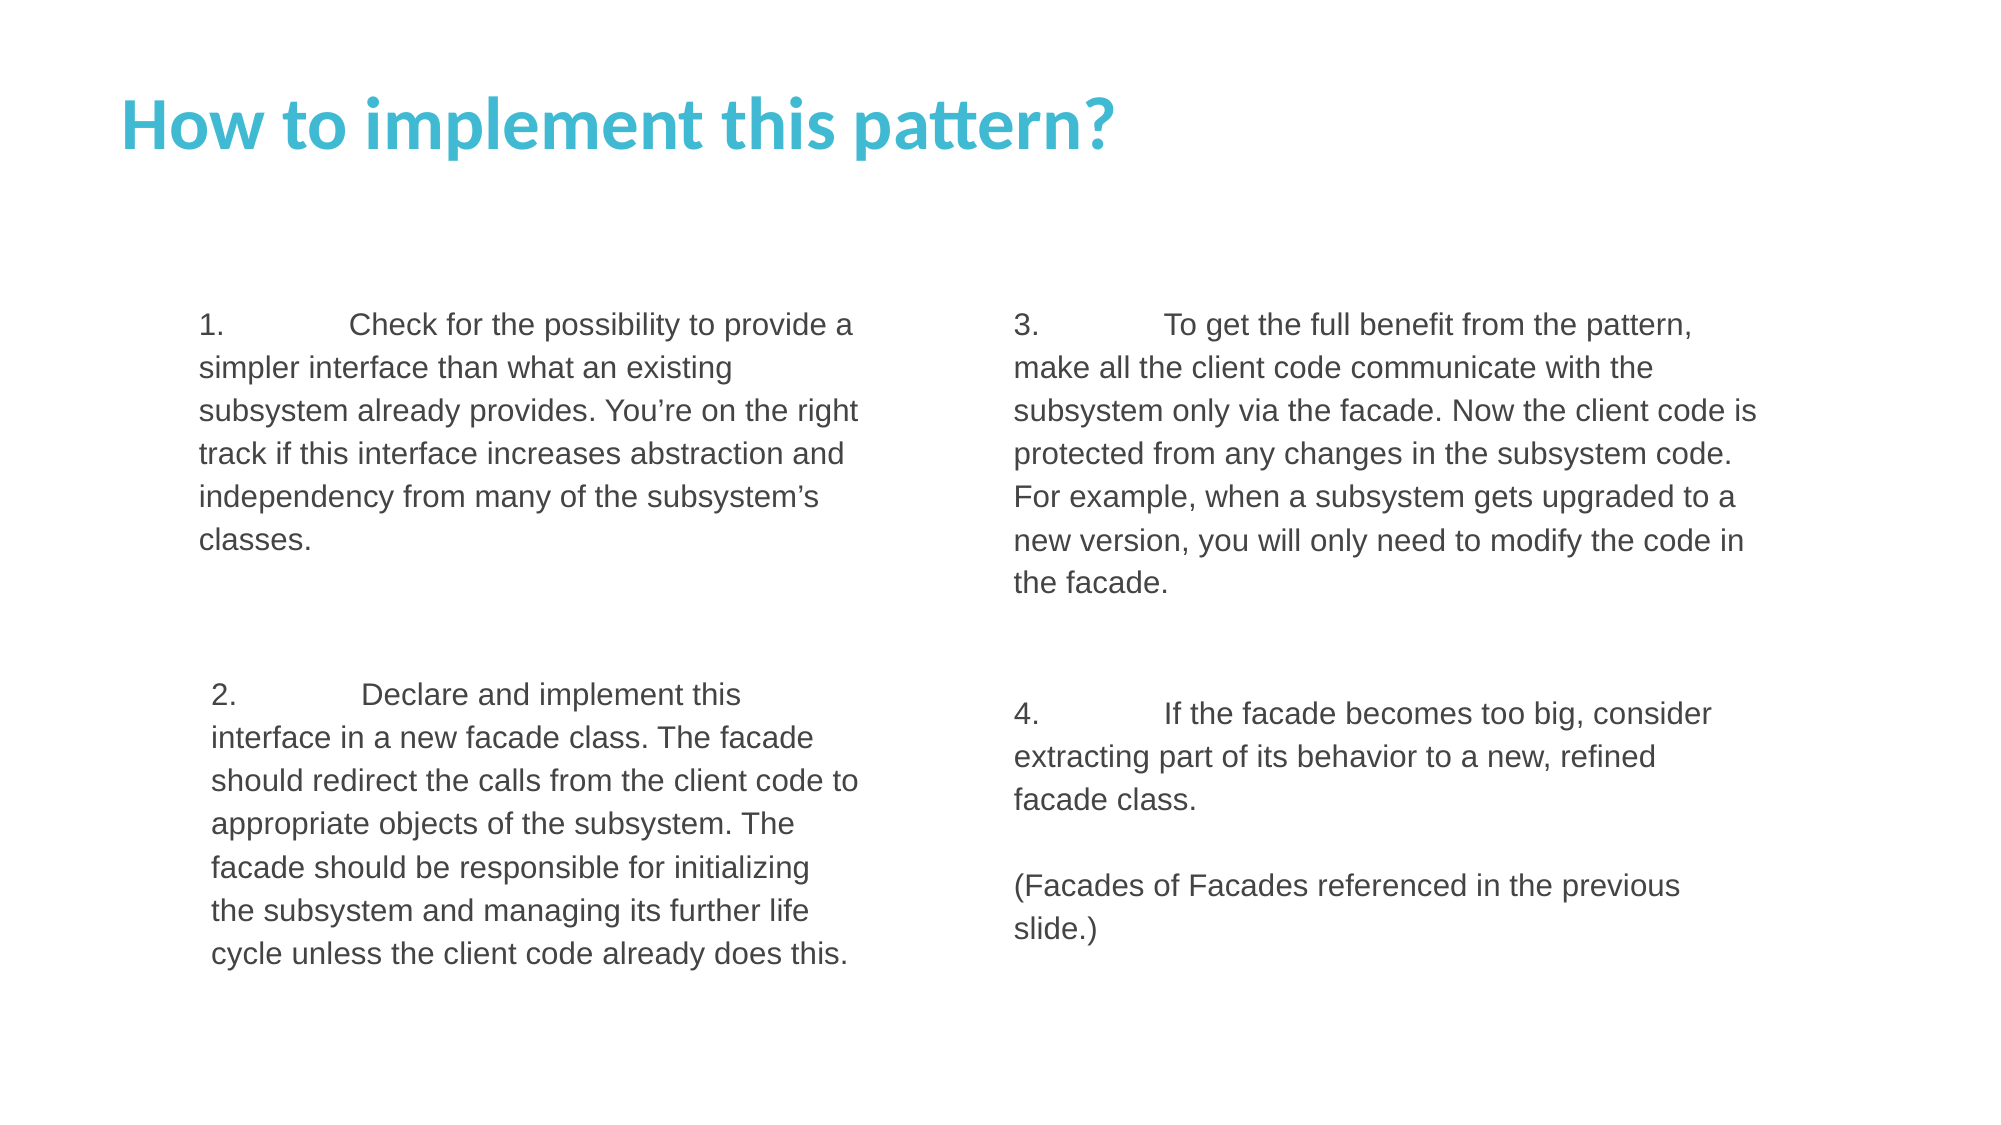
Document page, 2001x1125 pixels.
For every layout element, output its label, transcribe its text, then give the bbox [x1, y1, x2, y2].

text_box How to implement this pattern? [106, 67, 1146, 173]
text_box 3. To get the full benefit from the pattern, make all the client code communicate with the subsystem only via the facade. Now the client code is protected from any changes in the subsystem code. For example, when a subsystem gets upgraded to a new version, you will only need to modify the code in the facade. [998, 283, 1791, 616]
text_box 4. If the facade becomes too big, consider extracting part of its behavior to a new, refined facade class. (Facades of Facades referenced in the previous slide.) [998, 672, 1776, 962]
text_box 2. Declare and implement this interface in a new facade class. The facade should redirect the calls from the client code to appropriate objects of the subsystem. The facade should be responsible for initializing the subsystem and managing its further life cycle unless the client code already does this. [196, 653, 877, 986]
text_box 1. Check for the possibility to provide a simpler interface than what an existing subsystem already provides. You’re on the right track if this interface increases abstraction and independency from many of the subsystem’s classes. [183, 283, 885, 573]
